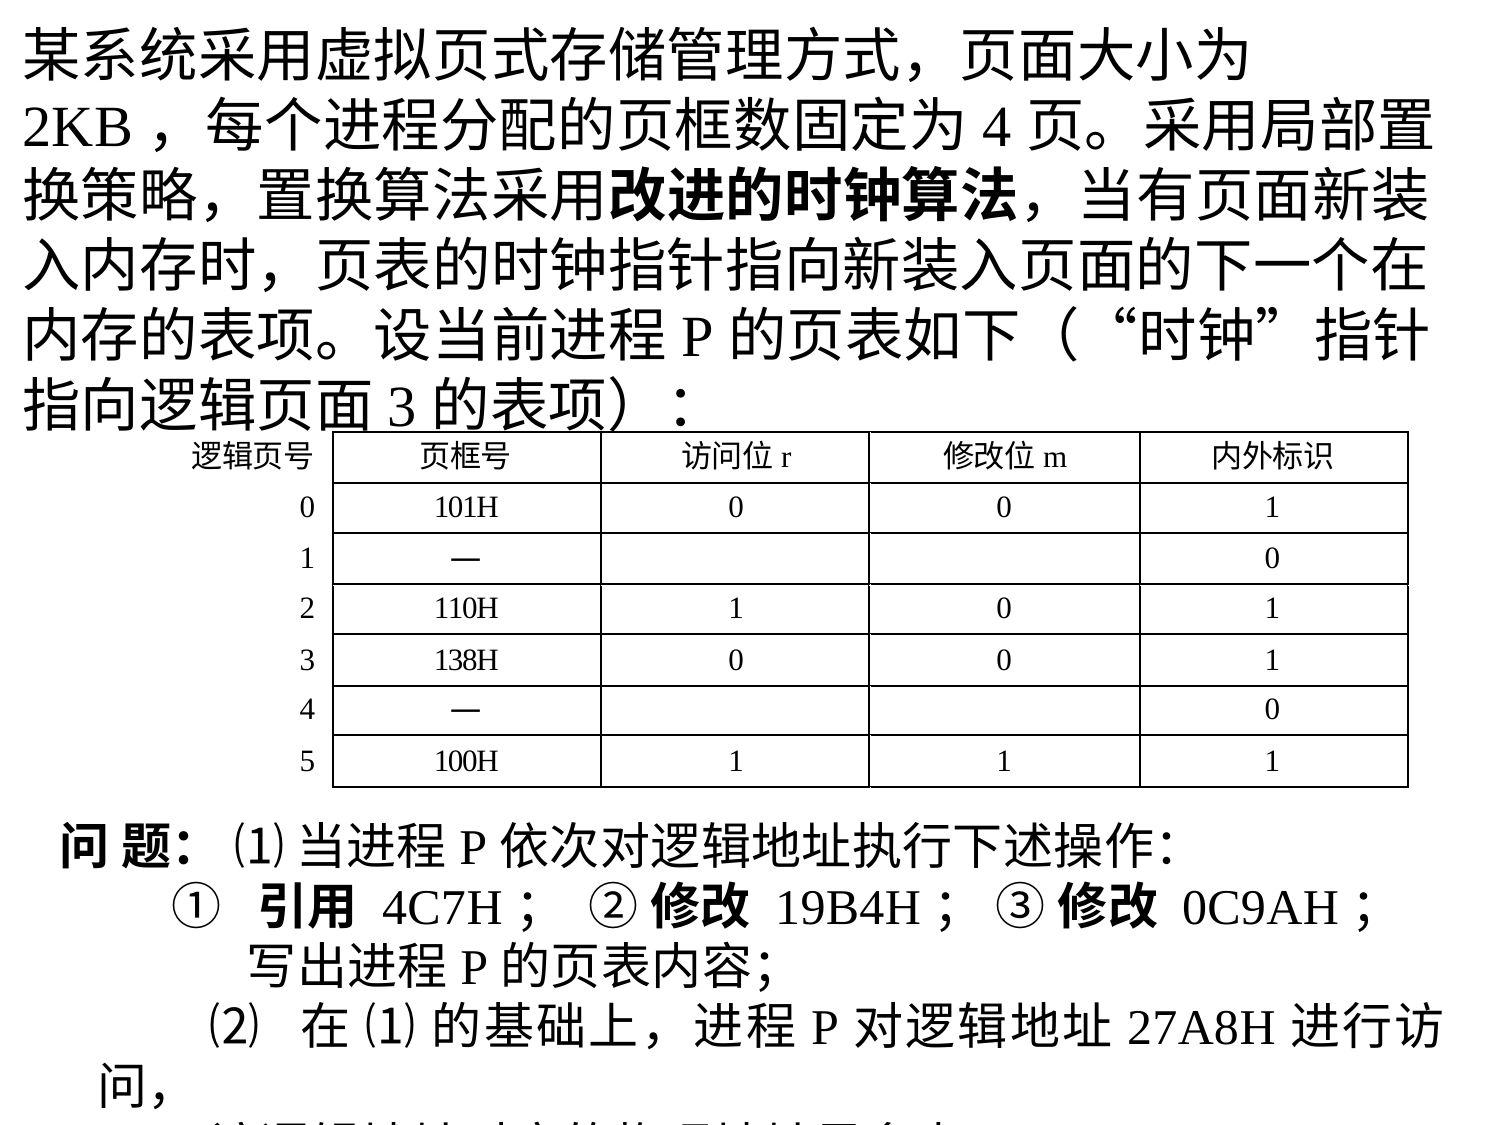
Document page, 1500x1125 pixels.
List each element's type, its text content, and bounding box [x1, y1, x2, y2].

text_box 某系统采用虚拟页式存储管理方式，页面大小为2KB，每个进程分配的页框数固定为4页。采用局部置换策略，置换算法采用改进的时钟算法，当有页面新装入内存时，页表的时钟指针指向新装入页面的下一个在内存的表项。设当前进程P的页表如下（“时钟”指针指向逻辑页面3的表项）： [7, 10, 1461, 446]
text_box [29, 430, 1500, 842]
text_box 问 题： ⑴ 当进程P依次对逻辑地址执行下述操作： ① 引用 4C7H； ② 修改 19B4H； ③ 修改 0C9AH； 写出进程P的页表内容； ⑵ 在 ⑴ 的基础上，进程P对逻辑地址27A8H进行访问， 该逻辑地址对应的物理地址是多少？ [7, 806, 1461, 1125]
